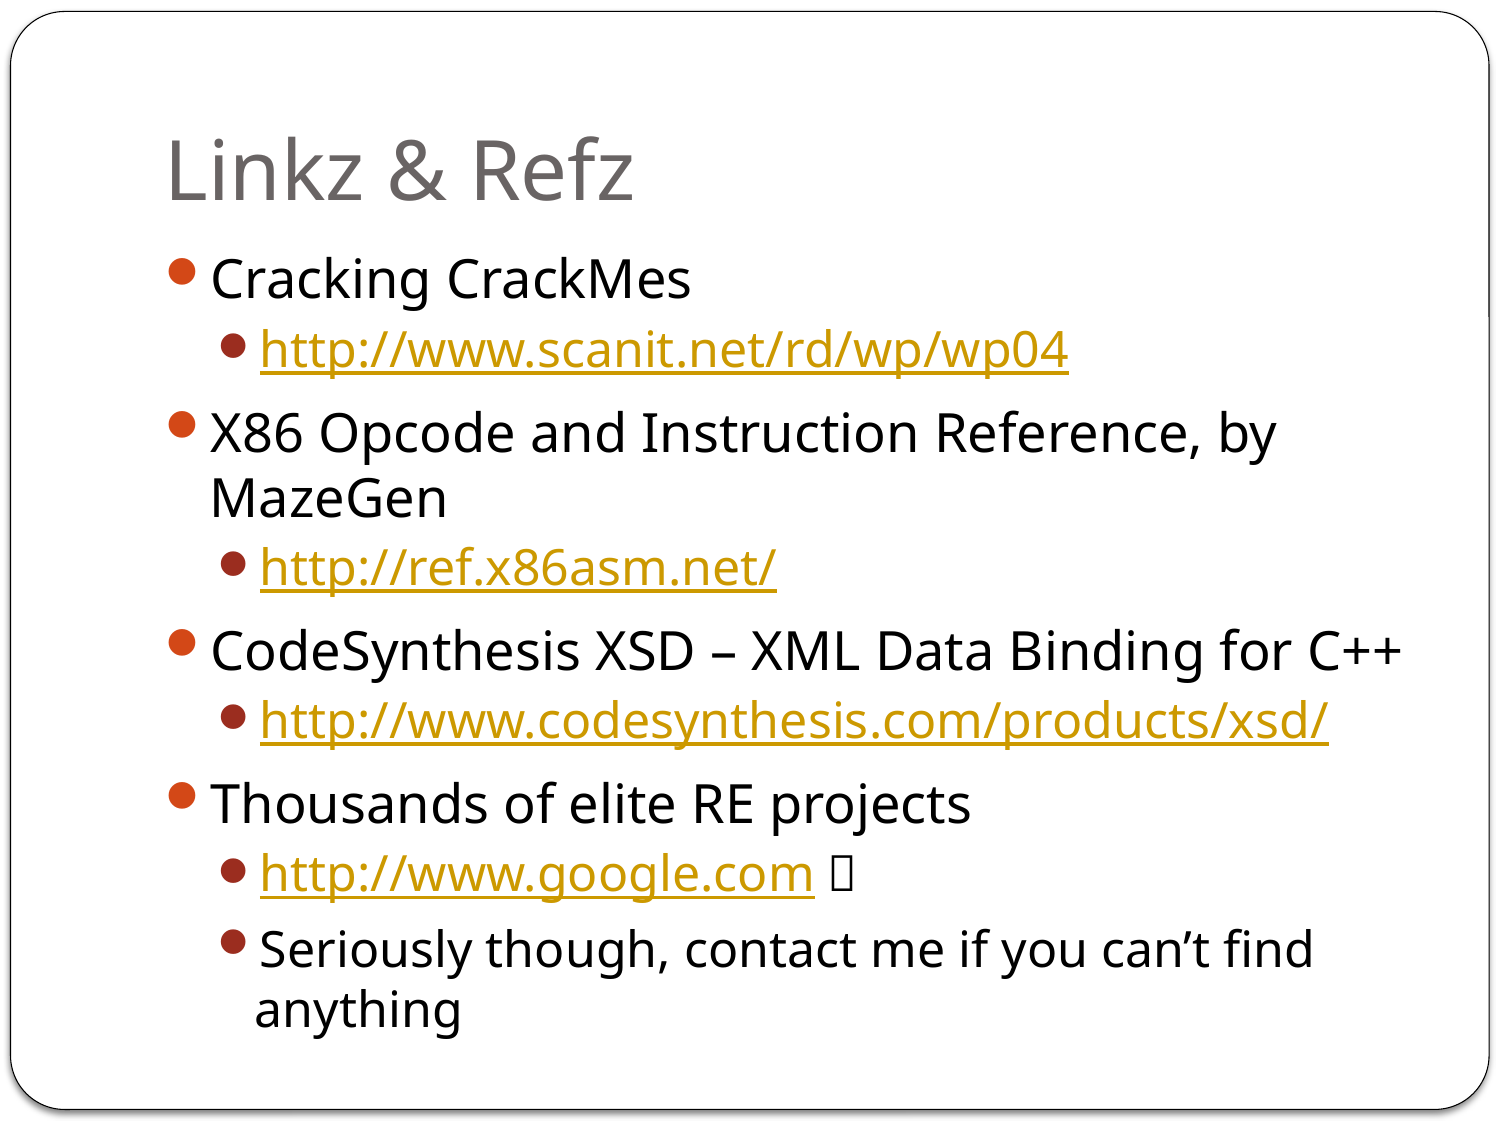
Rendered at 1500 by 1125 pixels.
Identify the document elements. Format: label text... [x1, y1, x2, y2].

title Linkz & Refz [150, 45, 1425, 233]
list Cracking CrackMes http://www.scanit.net/rd/wp/wp04 X86 Opcode and Instruction Reference, by MazeGen http://ref.x86asm.net/ CodeSynthesis XSD – XML Data Binding for C++ http://www.codesynthesis.com/products/xsd/ Thousands of elite RE projects http://www.google.com  Seriously though, contact me if you can’t find anything [150, 237, 1425, 988]
